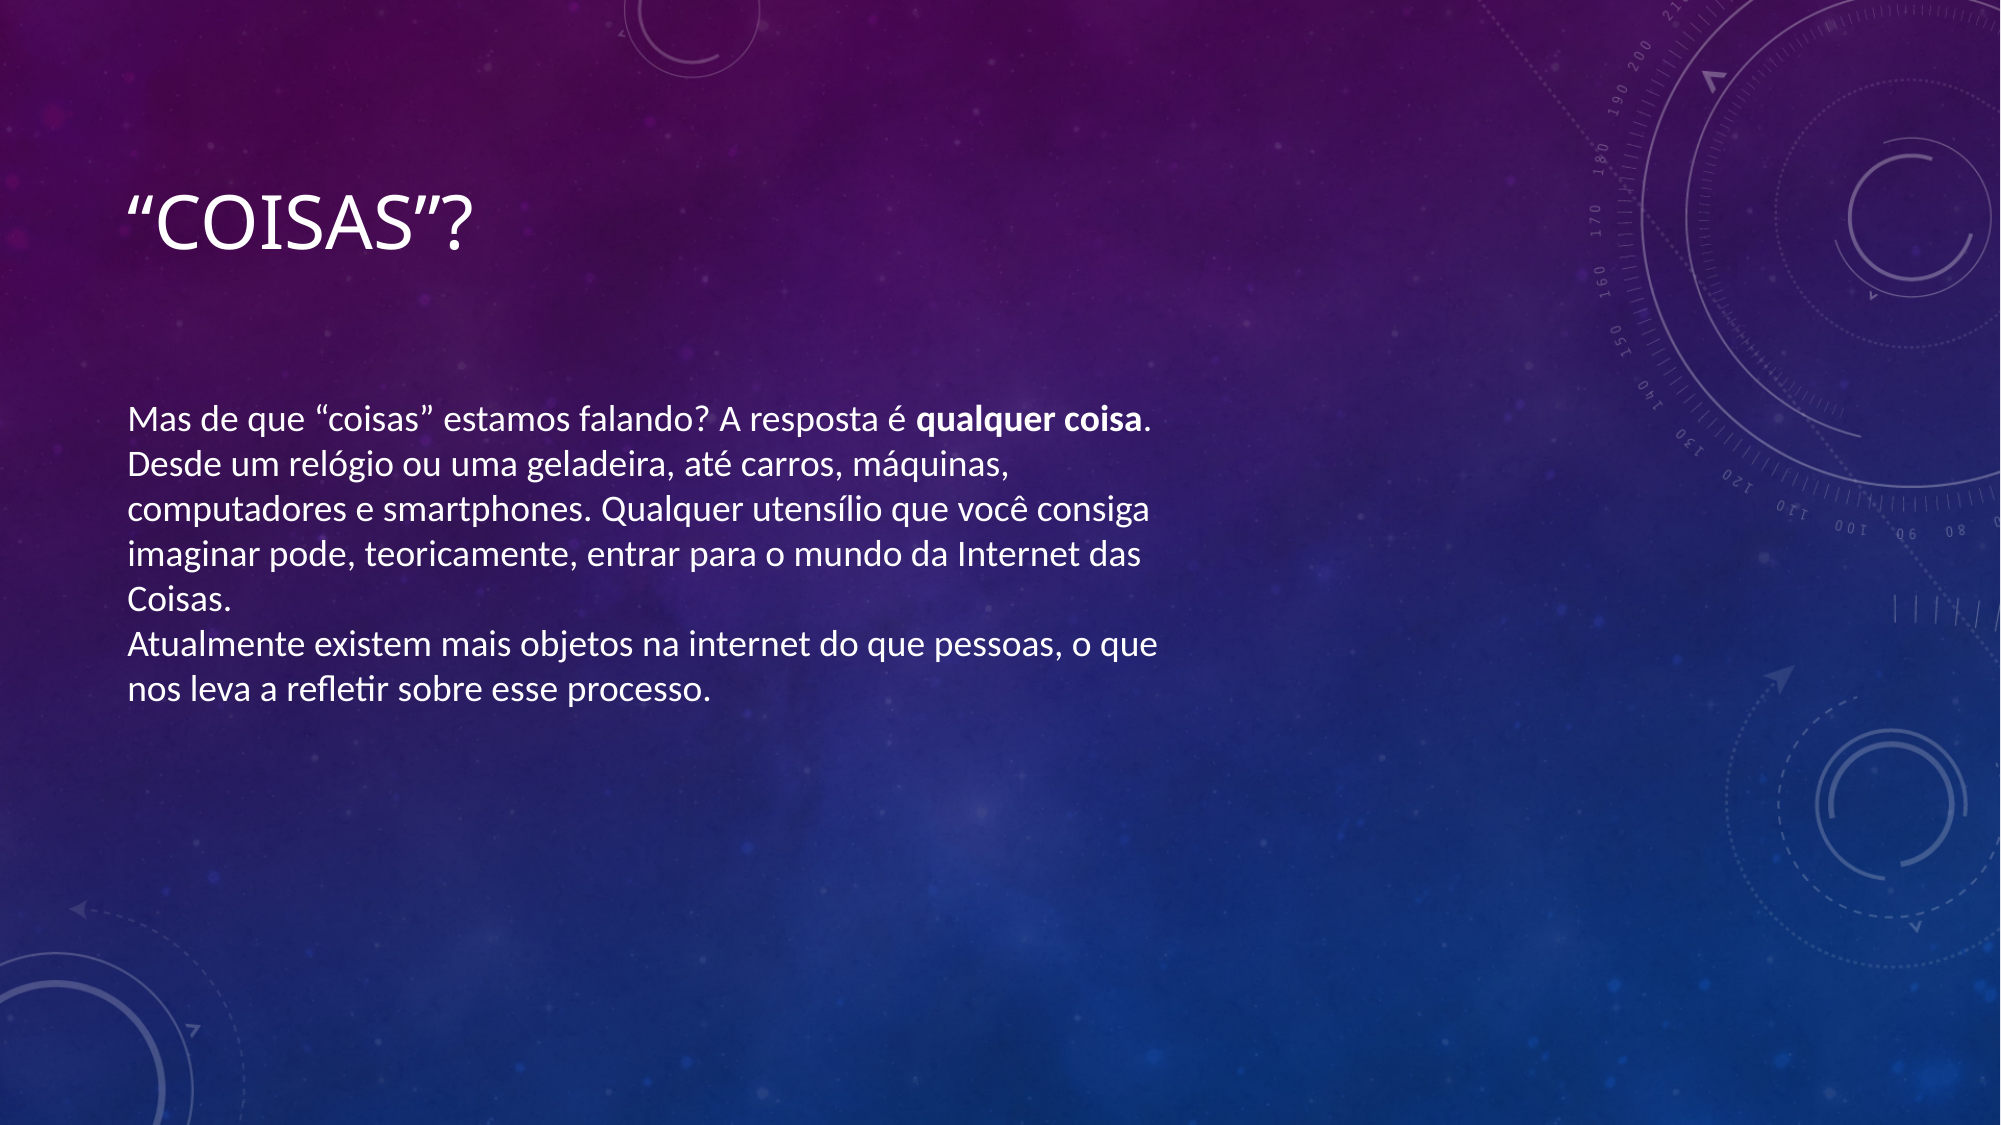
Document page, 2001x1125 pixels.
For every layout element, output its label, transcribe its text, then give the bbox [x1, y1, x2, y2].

title “COISAS”? [112, 99, 1775, 339]
text_box Mas de que “coisas” estamos falando? A resposta é qualquer coisa. Desde um relógio ou uma geladeira, até carros, máquinas, computadores e smartphones. Qualquer utensílio que você consiga imaginar pode, teoricamente, entrar para o mundo da Internet das Coisas. Atualmente existem mais objetos na internet do que pessoas, o que nos leva a refletir sobre esse processo. [112, 386, 1217, 762]
picture [0, 0, 2001, 1125]
